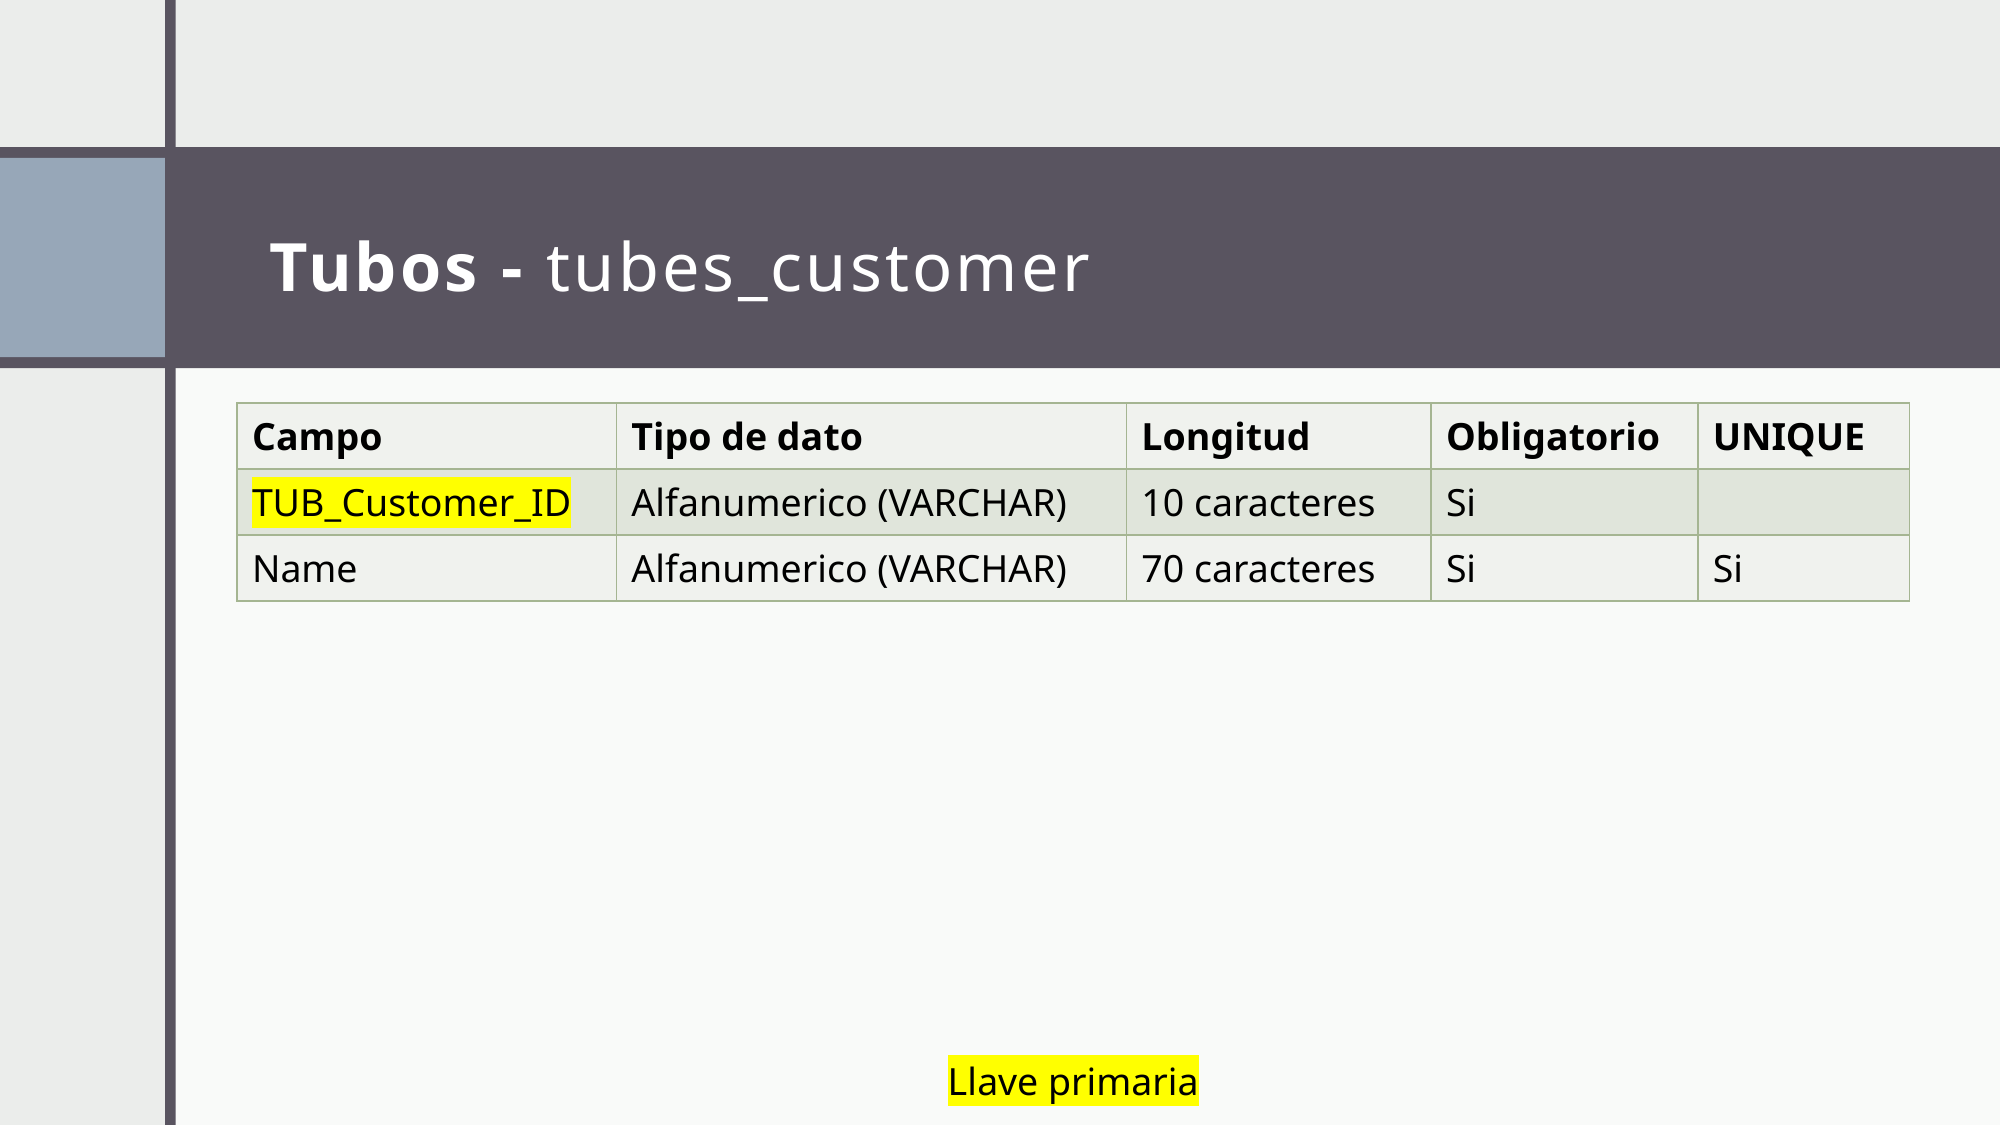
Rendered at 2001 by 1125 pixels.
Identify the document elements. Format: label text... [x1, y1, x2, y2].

table_header Obligatorio [1432, 404, 1697, 468]
table_header UNIQUE [1699, 404, 1909, 468]
title Tubos - tubes_customer [251, 157, 1895, 358]
table_cell Alfanumerico (VARCHAR) [617, 536, 1126, 600]
text_box Llave primaria [549, 1050, 1597, 1110]
table_header Tipo de dato [617, 404, 1126, 468]
table_cell 10 caracteres [1127, 470, 1430, 534]
table_header Campo [238, 404, 616, 468]
table_cell Name [238, 536, 616, 600]
table_cell TUB_Customer_ID [238, 470, 616, 534]
table_cell Si [1699, 536, 1909, 600]
table_cell Si [1432, 536, 1697, 600]
table_cell Alfanumerico (VARCHAR) [617, 470, 1126, 534]
table_header Longitud [1127, 404, 1430, 468]
table_cell [1699, 470, 1909, 534]
table_cell 70 caracteres [1127, 536, 1430, 600]
table_cell Si [1432, 470, 1697, 534]
